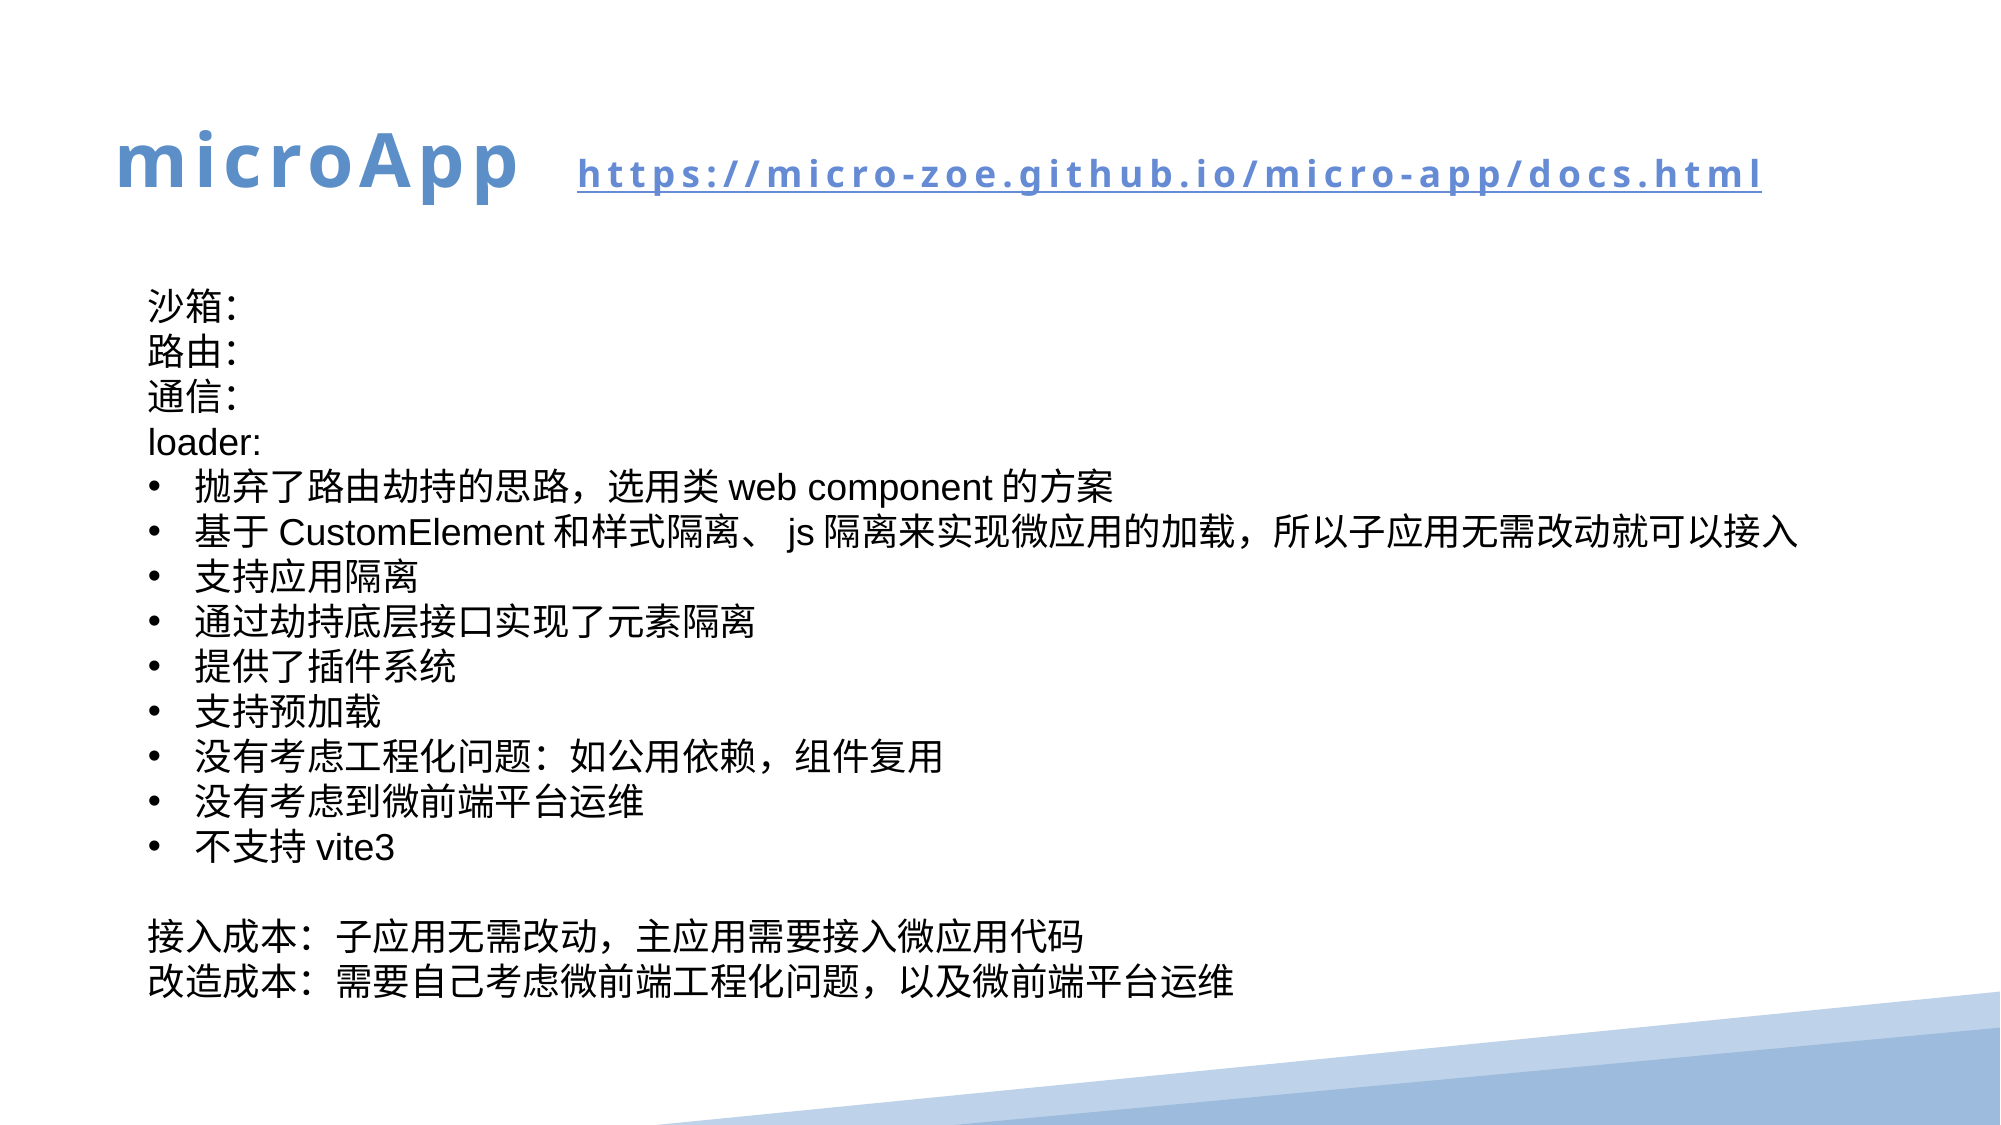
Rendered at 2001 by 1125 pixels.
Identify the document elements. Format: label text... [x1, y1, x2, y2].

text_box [656, 991, 2000, 1125]
title microApp https://micro-zoe.github.io/micro-app/docs.html [99, 99, 1900, 216]
text_box 沙箱： 路由： 通信： loader: 抛弃了路由劫持的思路，选用类web component的方案 基于CustomElement和样式隔离、js隔离来实现微应用的加载，所以子应用无需改动就可以接入 支持应用隔离 通过劫持底层接口实现了元素隔离 提供了插件系统 支持预加载 没有考虑工程化问题：如公用依赖，组件复用 没有考虑到微前端平台运维 不支持vite3 接入成本：子应用无需改动，主应用需要接入微应用代码 改造成本：需要自己考虑微前端工程化问题，以及微前端平台运维 [133, 275, 1858, 1028]
